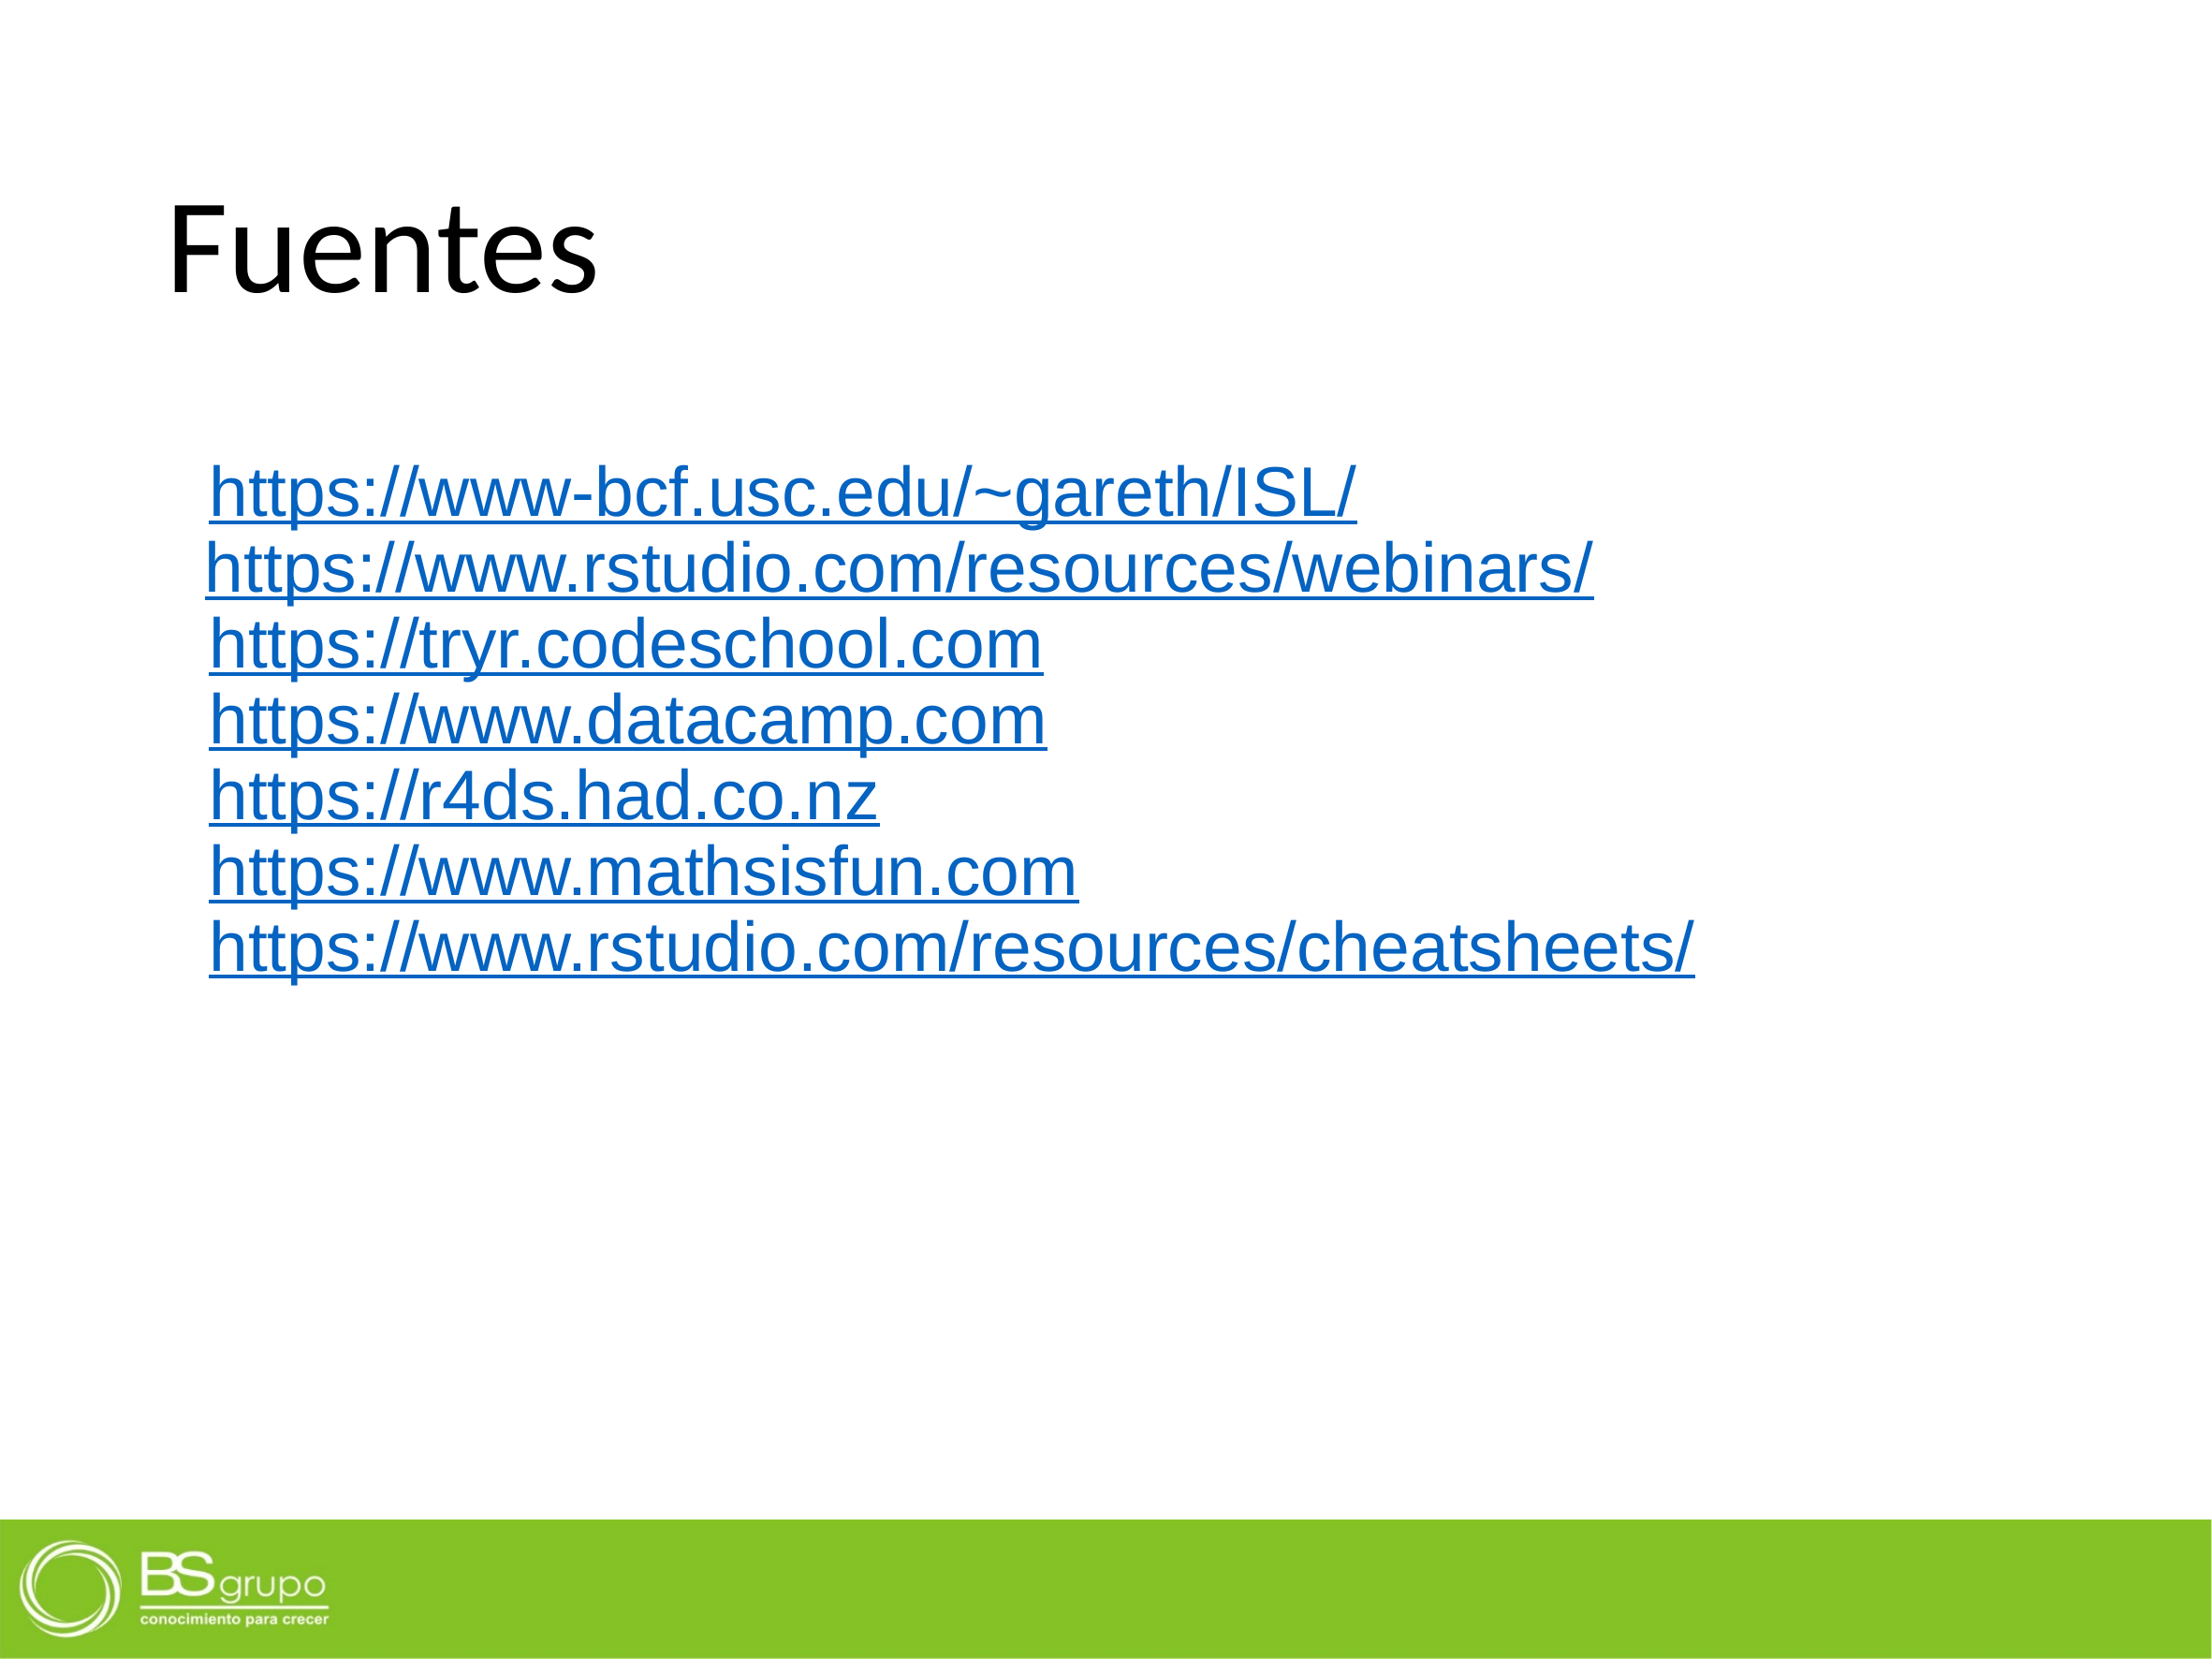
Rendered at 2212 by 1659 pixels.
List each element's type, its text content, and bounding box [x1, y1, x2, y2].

title Fuentes [152, 88, 2059, 409]
list https://www-bcf.usc.edu/~gareth/ISL/ https://www.rstudio.com/resources/webinars/ https://tryr.codeschool.com https://www.datacamp.com https://r4ds.had.co.nz https://www.mathsisfun.com https://www.rstudio.com/resources/cheatsheets/ [152, 441, 2059, 1494]
picture [0, 1520, 2212, 1659]
